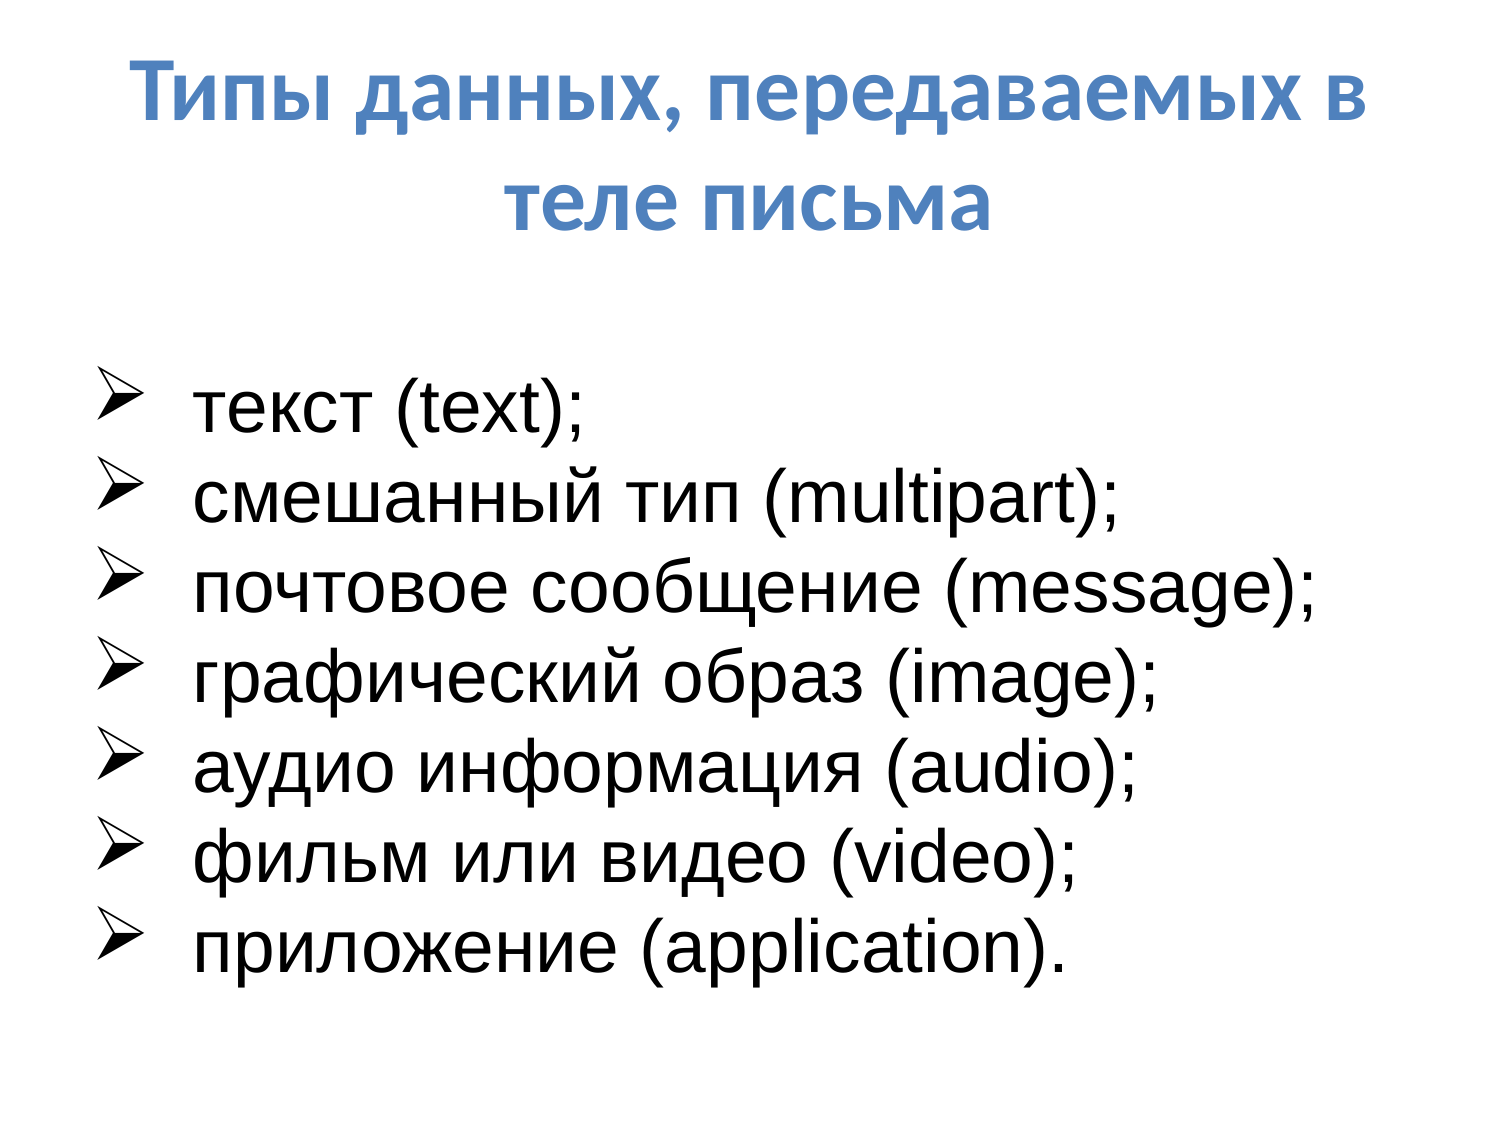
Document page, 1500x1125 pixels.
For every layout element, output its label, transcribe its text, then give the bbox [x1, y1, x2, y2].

title Типы данных, передаваемых в теле письма [75, 45, 1425, 233]
list текст (text); смешанный тип (multipart); почтовое сообщение (message); графический образ (image); аудио информация (audio); фильм или видео (video); приложение (application). [76, 349, 1427, 1125]
